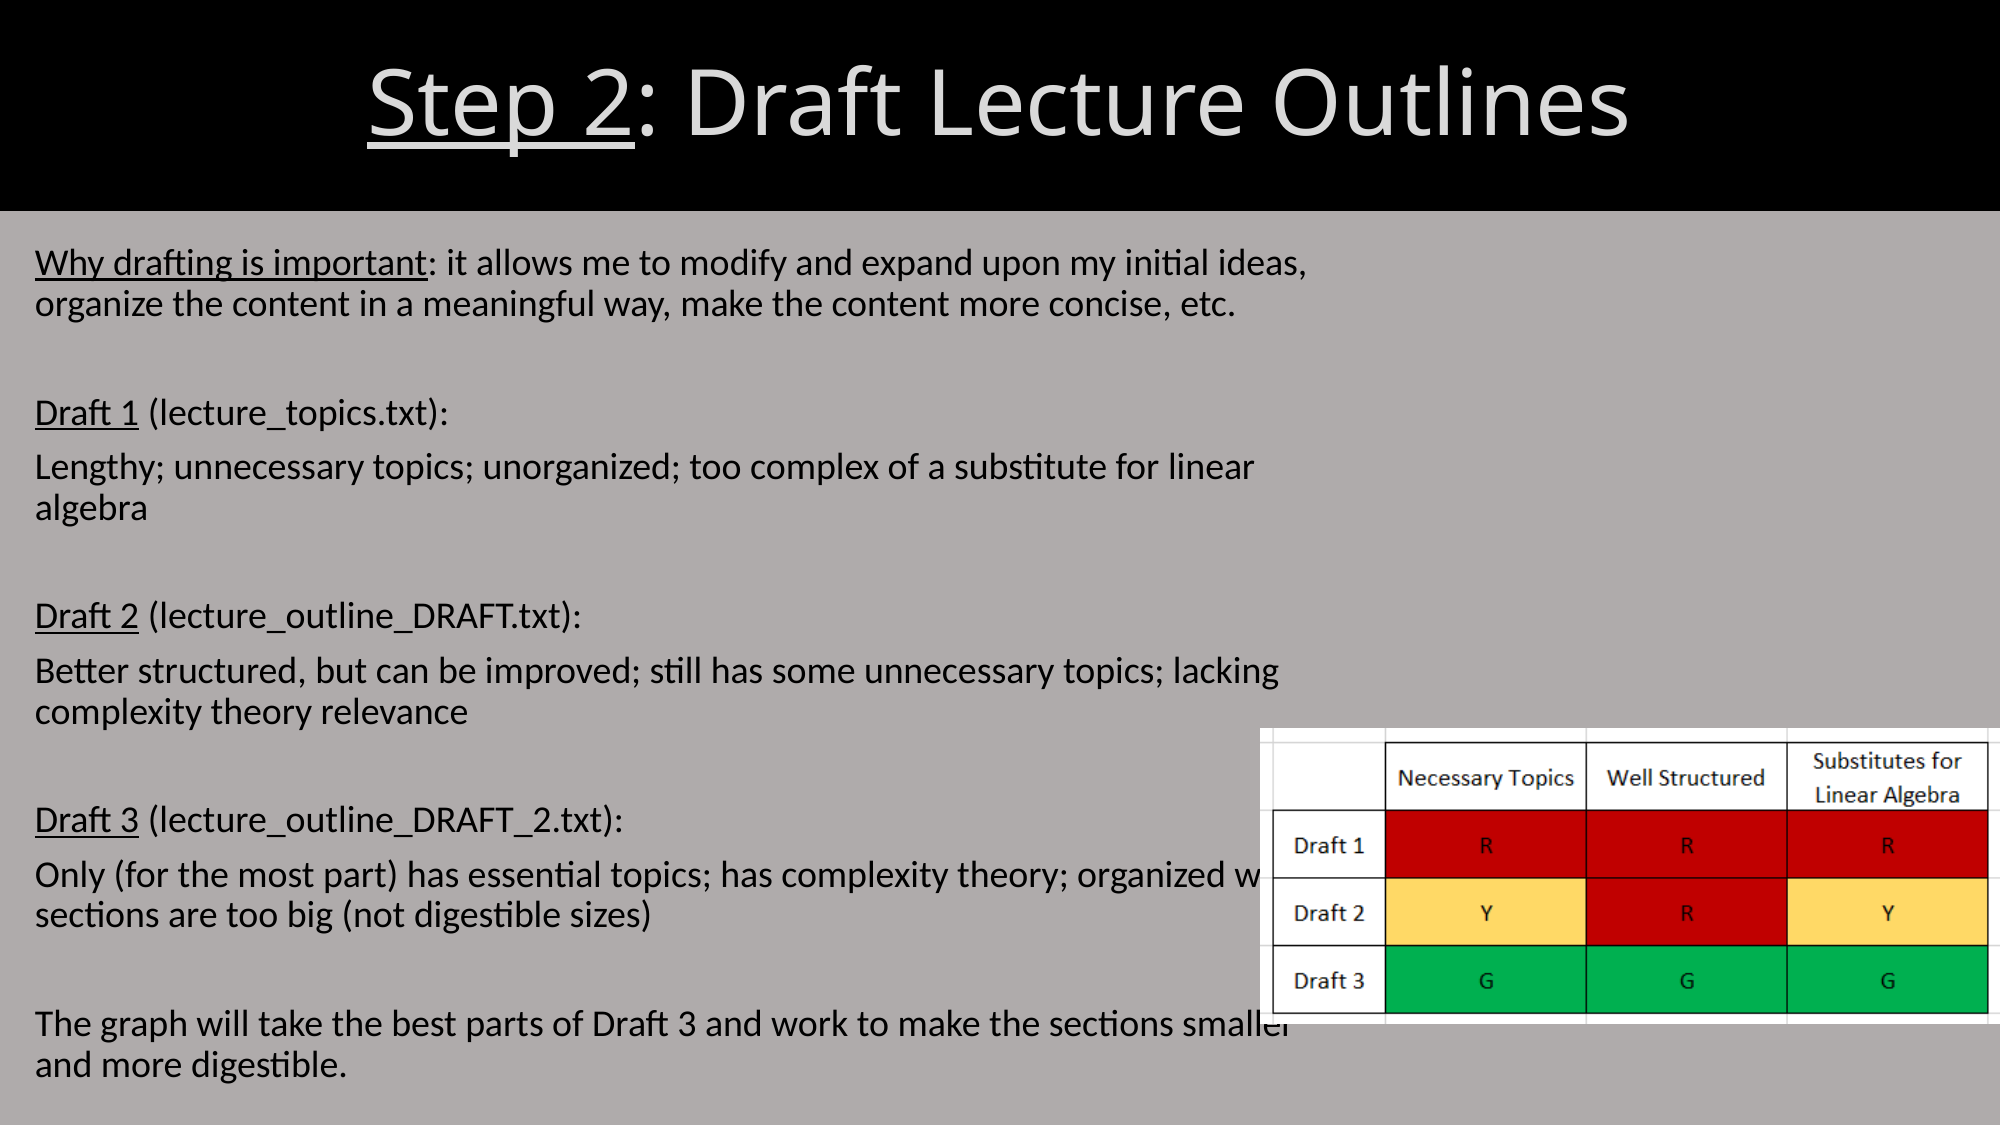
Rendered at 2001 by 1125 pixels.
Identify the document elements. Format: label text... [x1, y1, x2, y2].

text_box Step 2: Draft Lecture Outlines [0, 0, 2000, 211]
list Why drafting is important: it allows me to modify and expand upon my initial ideas, organize the content in a meaningful way, make the content more concise, etc. Draft 1 (lecture_topics.txt): Lengthy; unnecessary topics; unorganized; too complex of a substitute for linear algebra Draft 2 (lecture_outline_DRAFT.txt): Better structured, but can be improved; still has some unnecessary topics; lacking complexity theory relevance Draft 3 (lecture_outline_DRAFT_2.txt): Only (for the most part) has essential topics; has complexity theory; organized well; sections are too big (not digestible sizes) The graph will take the best parts of Draft 3 and work to make the sections smaller and more digestible. [19, 235, 1347, 1125]
picture [1260, 728, 2000, 1024]
